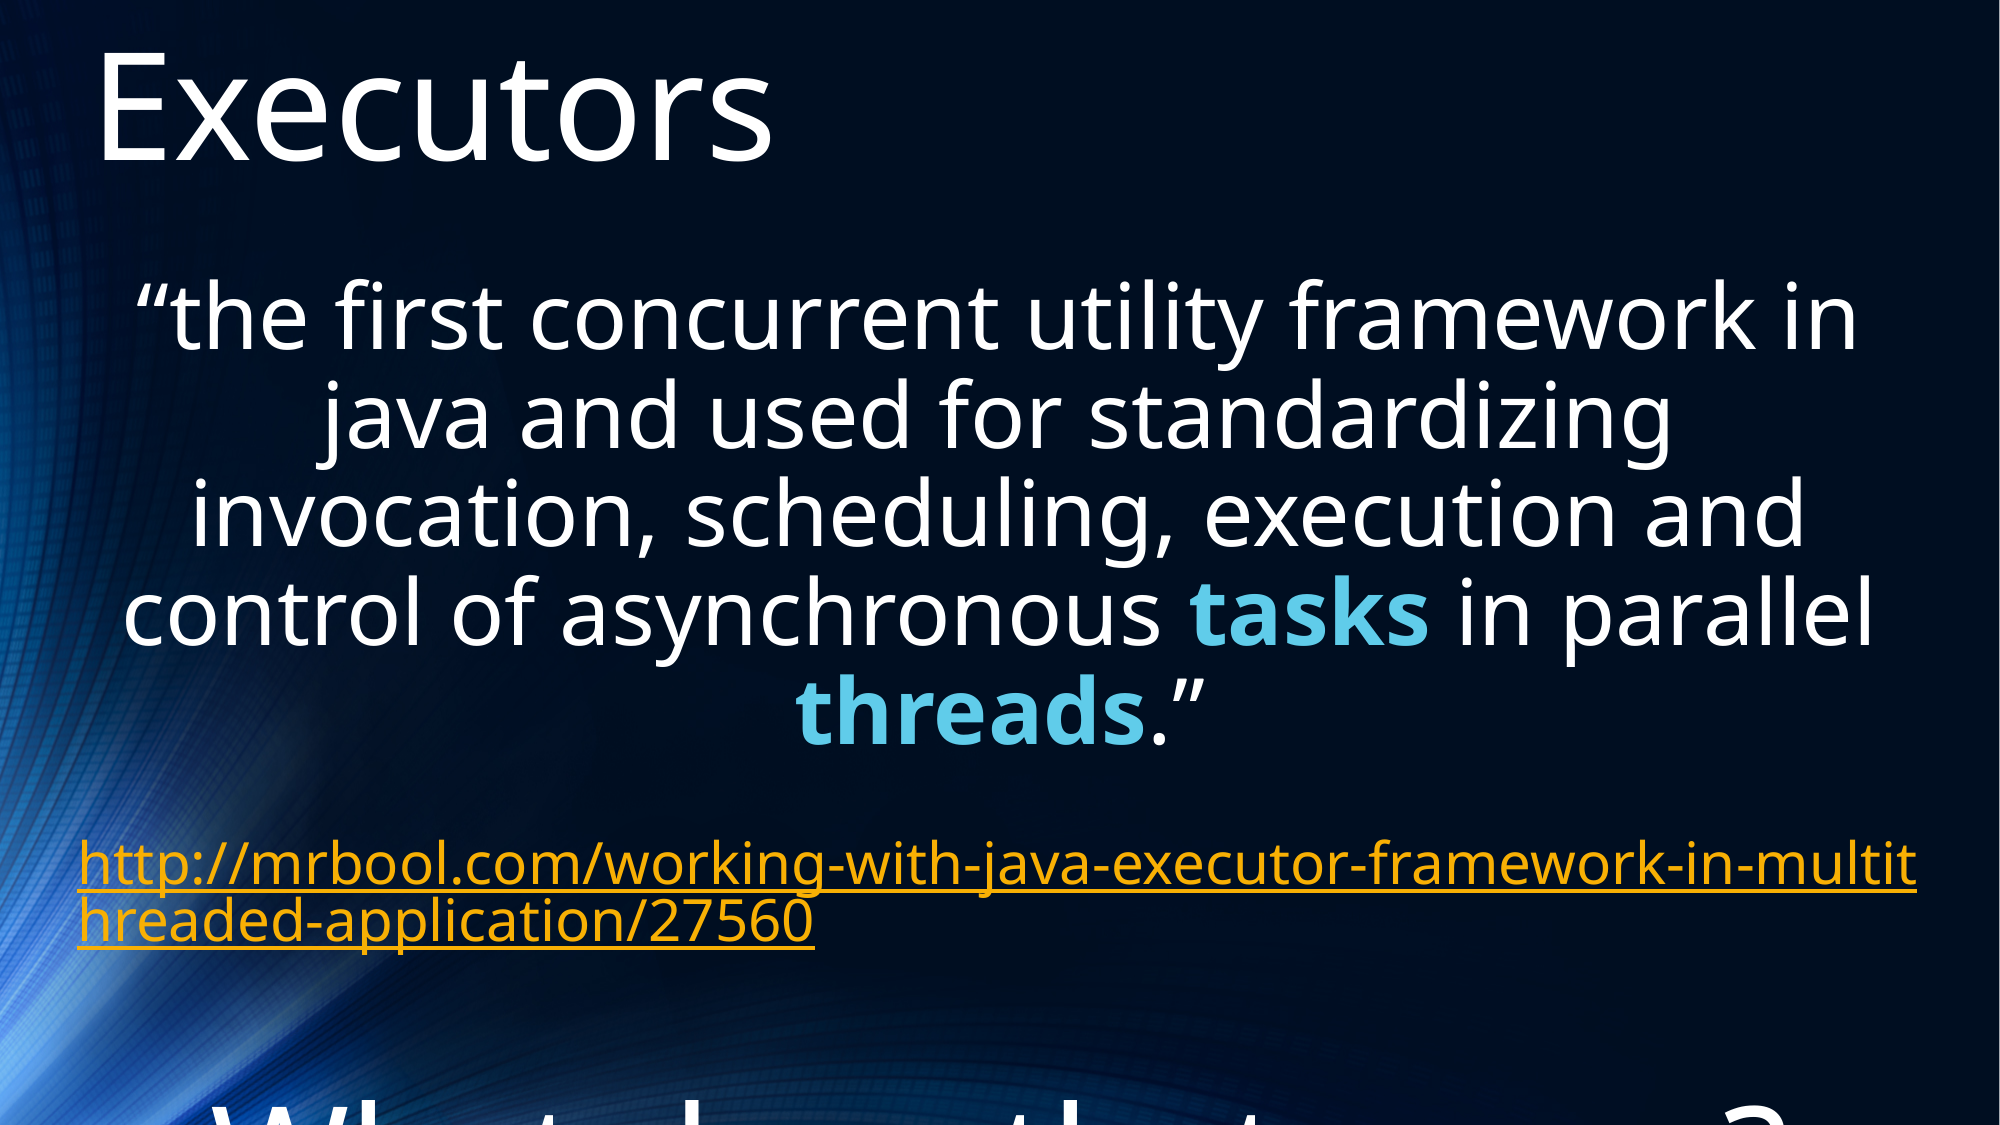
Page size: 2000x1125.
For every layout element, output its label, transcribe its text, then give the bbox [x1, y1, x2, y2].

picture [0, 263, 2000, 1125]
text_box “the first concurrent utility framework in java and used for standardizing invocation, scheduling, execution and control of asynchronous tasks in parallel threads.” http://mrbool.com/working-with-java-executor-framework-in-multithreaded-application/27560 What does that mean? [62, 262, 1938, 1063]
list Executors [0, 2, 2000, 263]
